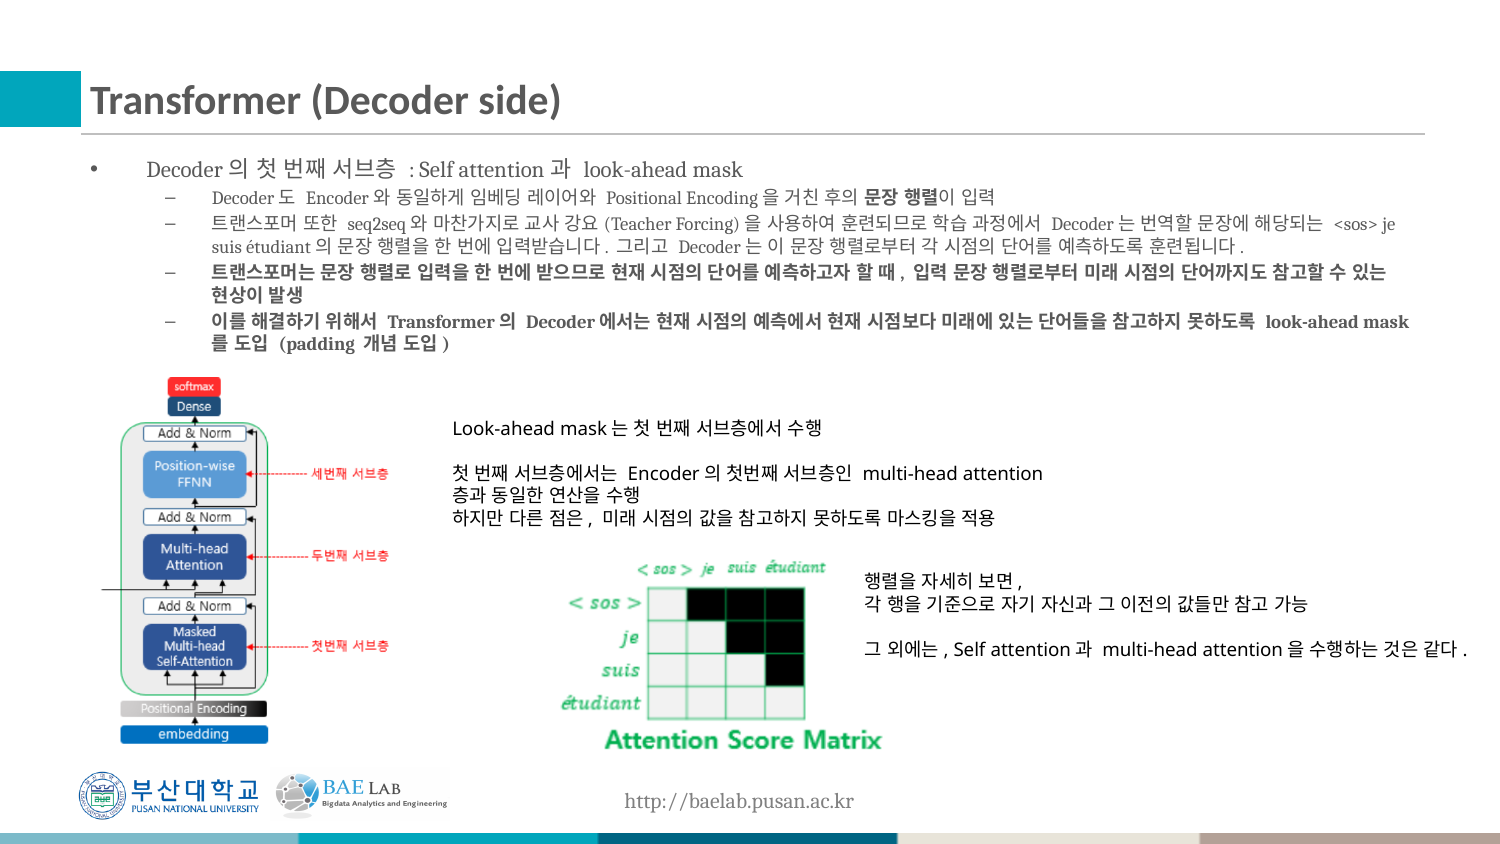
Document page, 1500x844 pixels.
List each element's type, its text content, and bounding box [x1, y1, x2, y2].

text_box 행렬을 자세히 보면, 각 행을 기준으로 자기 자신과 그 이전의 값들만 참고 가능 그 외에는, Self attention과 multi-head attention을 수행하는 것은 같다. [929, 562, 1488, 668]
picture [99, 371, 401, 752]
text_box Look-ahead mask는 첫 번째 서브층에서 수행 첫 번째 서브층에서는 Encoder의 첫번째 서브층인 multi-head attention 층과 동일한 연산을 수행 하지만 다른 점은, 미래 시점의 값을 참고하지 못하도록 마스킹을 적용 [437, 409, 1075, 560]
picture [74, 767, 260, 824]
picture [897, 833, 1500, 844]
picture [270, 767, 450, 821]
picture [0, 833, 598, 844]
title Transformer (Decoder side) [75, 71, 1425, 125]
list Decoder의 첫 번째 서브층 : Self attention과 look-ahead mask Decoder도 Encoder와 동일하게 임베딩 레이어와 Positional Encoding을 거친 후의 문장 행렬이 입력 트랜스포머 또한 seq2seq와 마찬가지로 교사 강요(Teacher Forcing)을 사용하여 훈련되므로 학습 과정에서 Decoder는 번역할 문장에 해당되는 <sos> je suis étudiant의 문장 행렬을 한 번에 입력받습니다. 그리고 Decoder는 이 문장 행렬로부터 각 시점의 단어를 예측하도록 훈련됩니다. 트랜스포머는 문장 행렬로 입력을 한 번에 받으므로 현재 시점의 단어를 예측하고자 할 때, 입력 문장 행렬로부터 미래 시점의 단어까지도 참고할 수 있는 현상이 발생 이를 해결하기 위해서 Transformer의 Decoder에서는 현재 시점의 예측에서 현재 시점보다 미래에 있는 단어들을 참고하지 못하도록 look-ahead mask를 도입 (padding 개념 도입) [75, 146, 1425, 754]
picture [549, 546, 925, 756]
